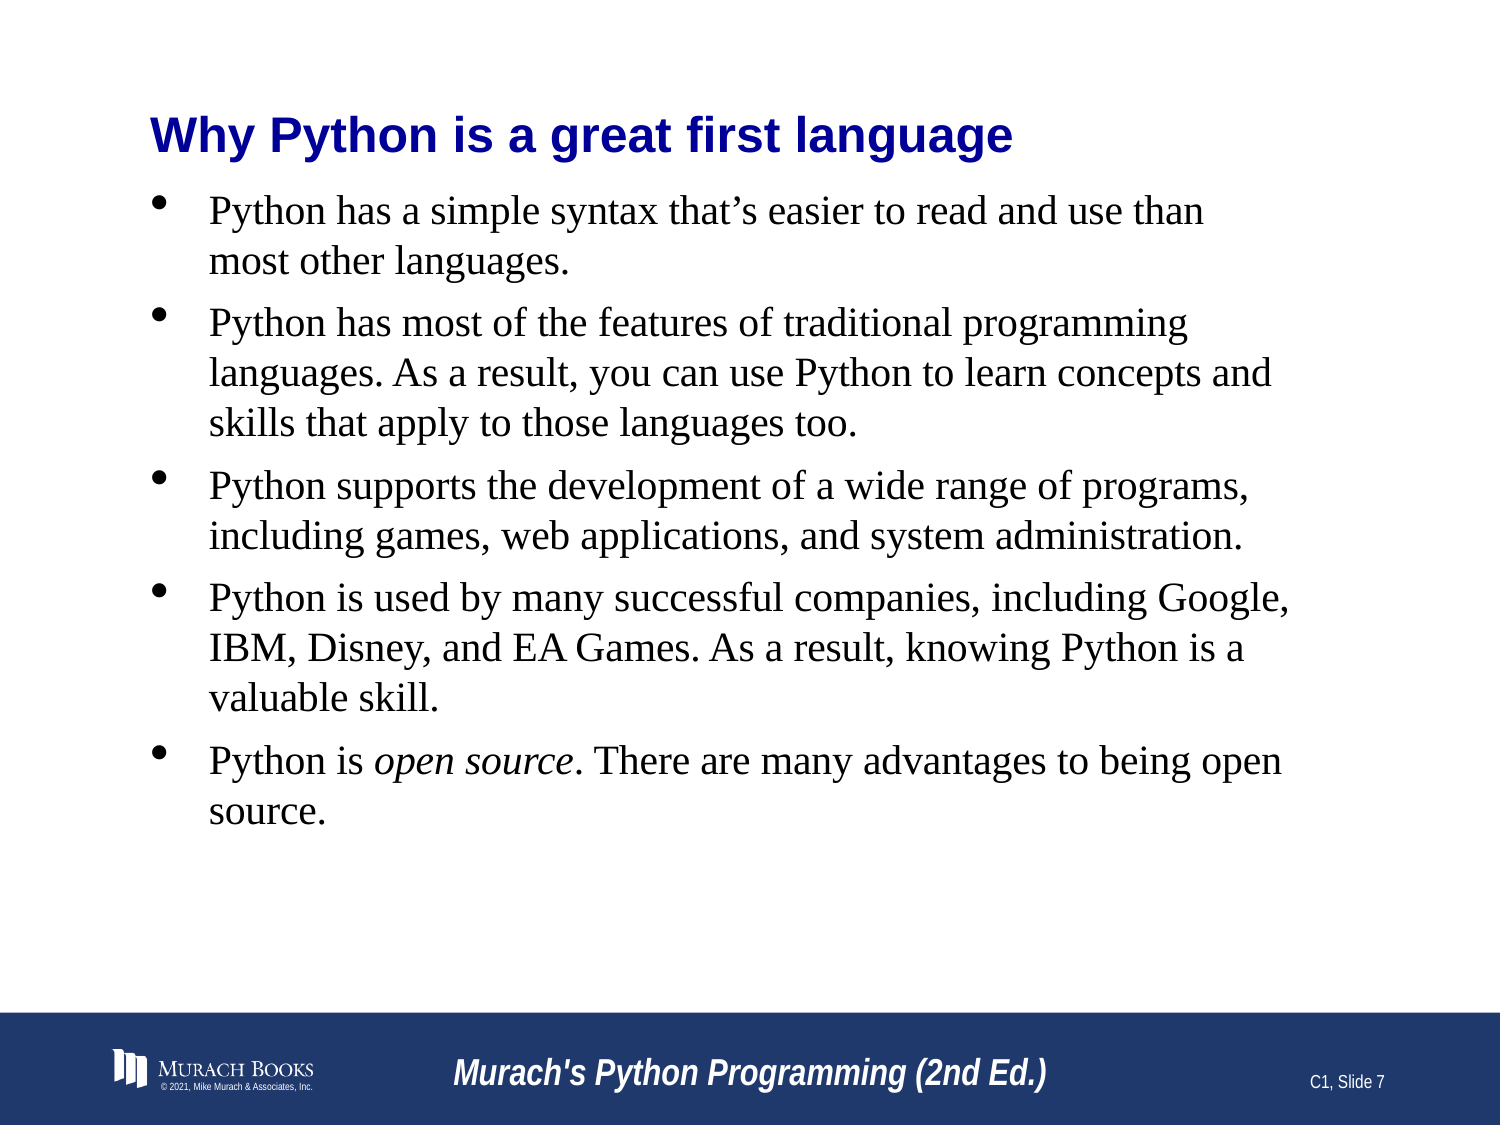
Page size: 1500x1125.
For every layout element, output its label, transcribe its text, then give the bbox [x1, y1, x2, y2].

list Python has a simple syntax that’s easier to read and use than most other languages. Python has most of the features of traditional programming languages. As a result, you can use Python to learn concepts and skills that apply to those languages too. Python supports the development of a wide range of programs, including games, web applications, and system administration. Python is used by many successful companies, including Google, IBM, Disney, and EA Games. As a result, knowing Python is a valuable skill. Python is open source. There are many advantages to being open source. [137, 174, 1350, 975]
footer © 2021, Mike Murach & Associates, Inc. [12, 1025, 463, 1100]
slide_number C1, Slide 7 [1087, 1025, 1400, 1100]
title Why Python is a great first language [150, 102, 1350, 164]
slide_number Murach's Python Programming (2nd Ed.) [463, 1025, 1075, 1100]
